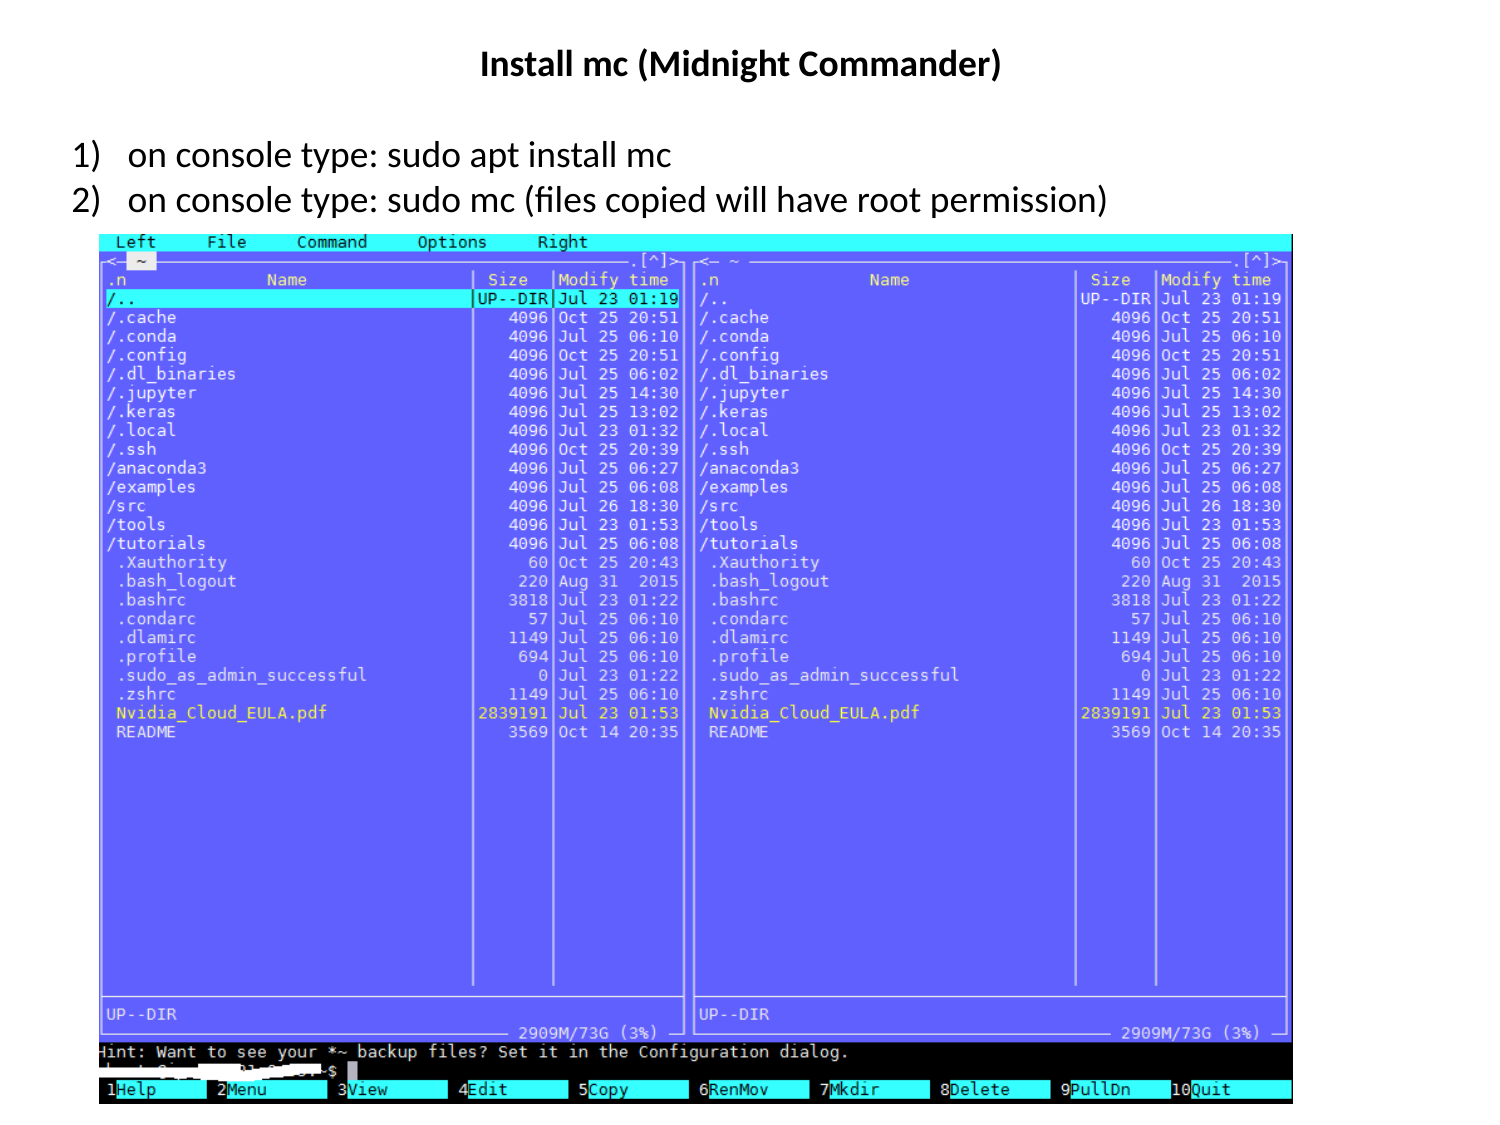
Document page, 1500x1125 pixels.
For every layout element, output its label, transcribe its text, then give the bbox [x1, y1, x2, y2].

text_box on console type: sudo apt install mc on console type: sudo mc (files copied will have root permission) [56, 122, 1125, 228]
text_box Install mc (Midnight Commander) [464, 31, 1018, 92]
picture [99, 234, 1294, 1105]
